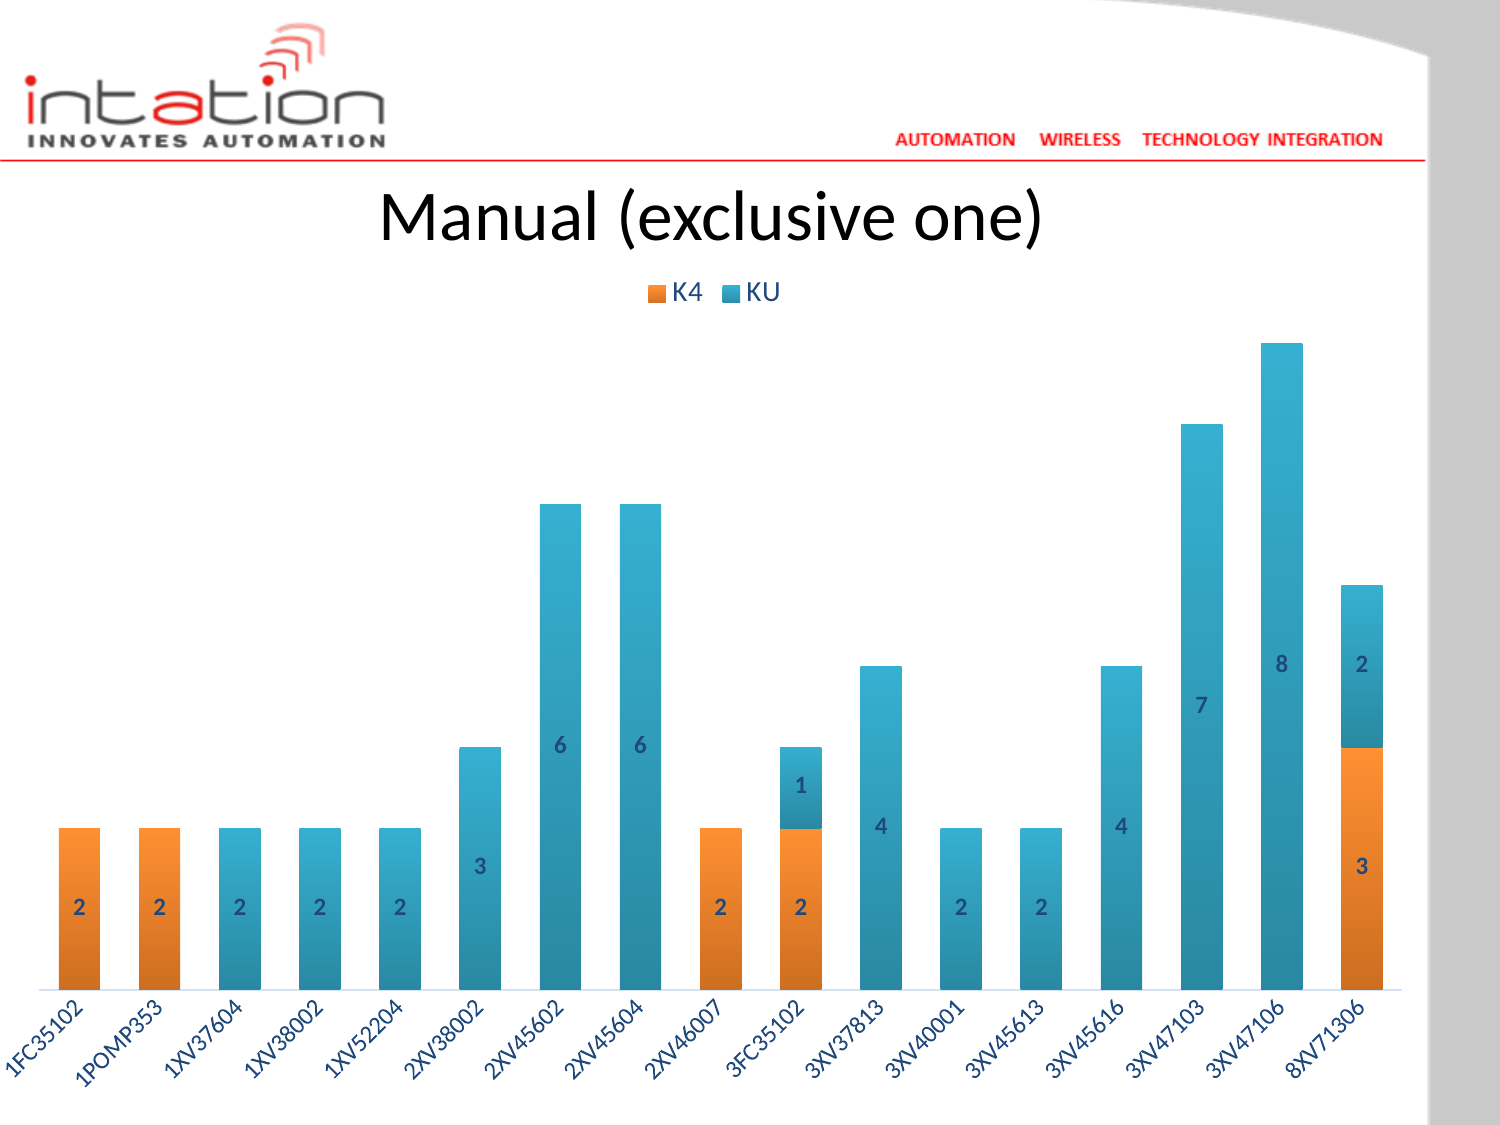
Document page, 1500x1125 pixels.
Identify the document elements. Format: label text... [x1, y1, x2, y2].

title Manual (exclusive one) [0, 160, 1425, 261]
chart [0, 262, 1426, 1107]
picture [0, 0, 1500, 1125]
